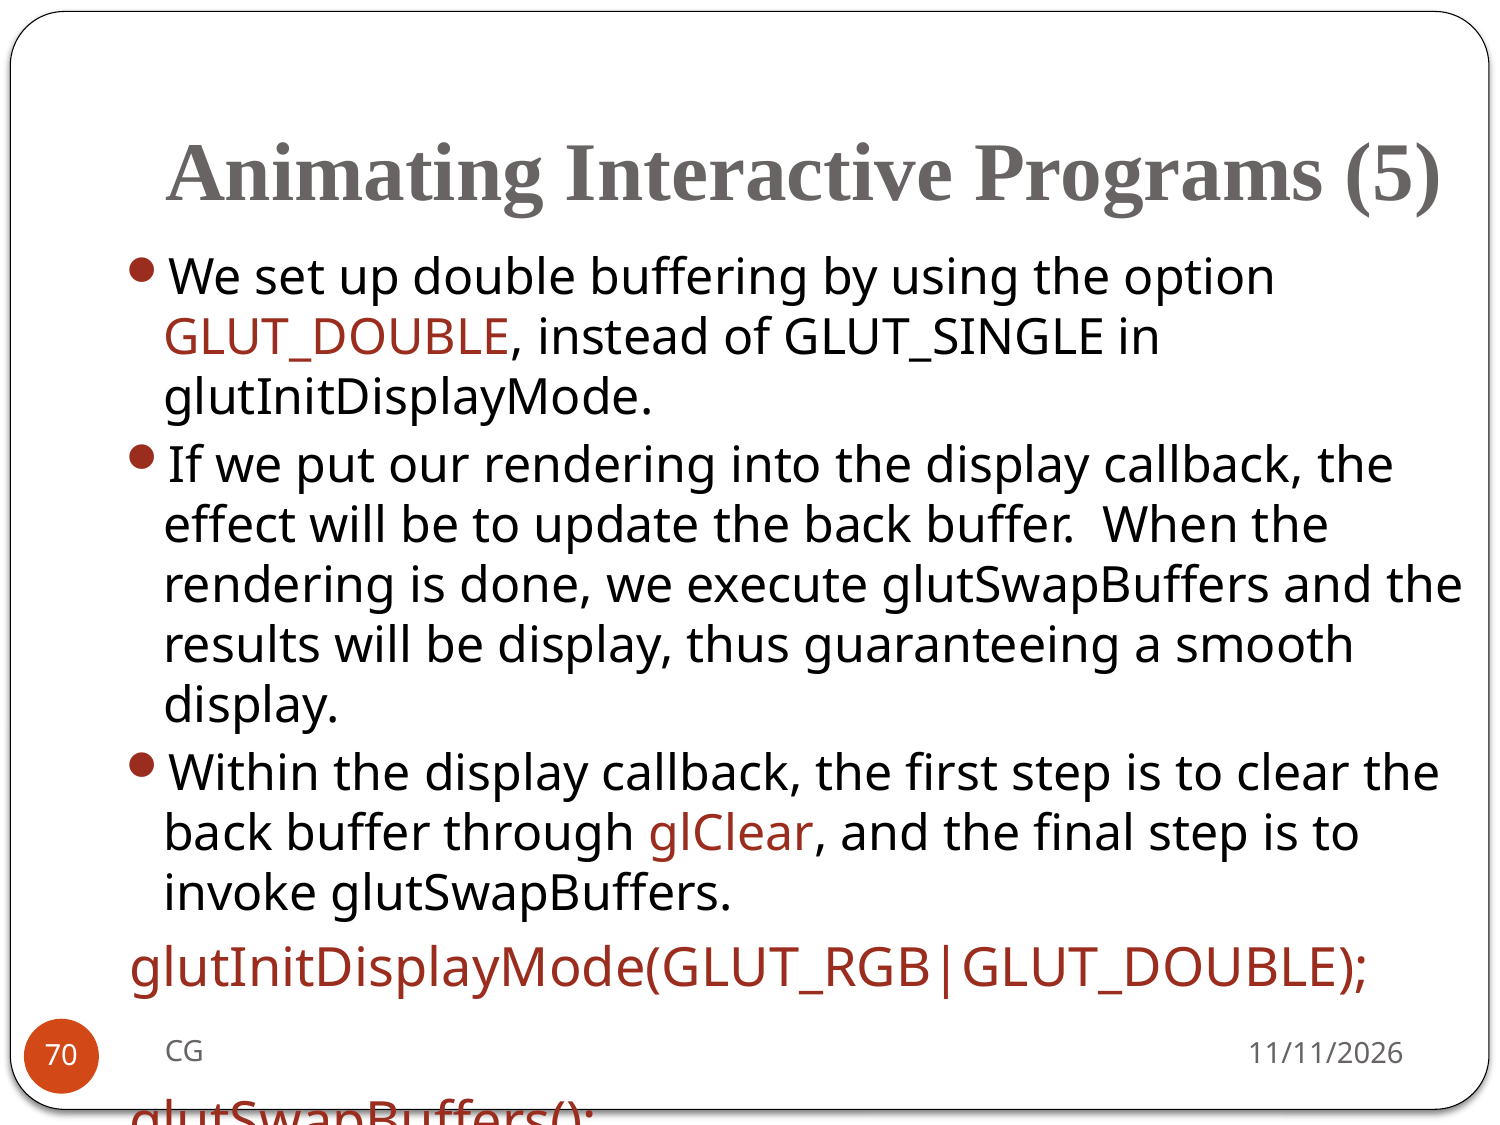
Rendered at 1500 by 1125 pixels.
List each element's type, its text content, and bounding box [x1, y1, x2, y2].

list We set up double buffering by using the option GLUT_DOUBLE, instead of GLUT_SINGLE in glutInitDisplayMode. If we put our rendering into the display callback, the effect will be to update the back buffer. When the rendering is done, we execute glutSwapBuffers and the results will be display, thus guaranteeing a smooth display. Within the display callback, the first step is to clear the back buffer through glClear, and the final step is to invoke glutSwapBuffers. glutInitDisplayMode(GLUT_RGB|GLUT_DOUBLE); glutSwapBuffers(); [58, 237, 1500, 1079]
slide_number 70 [23, 1018, 99, 1094]
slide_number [1012, 1015, 1419, 1094]
footer CG [150, 1012, 800, 1088]
title Animating Interactive Programs (5) [150, 45, 1500, 233]
